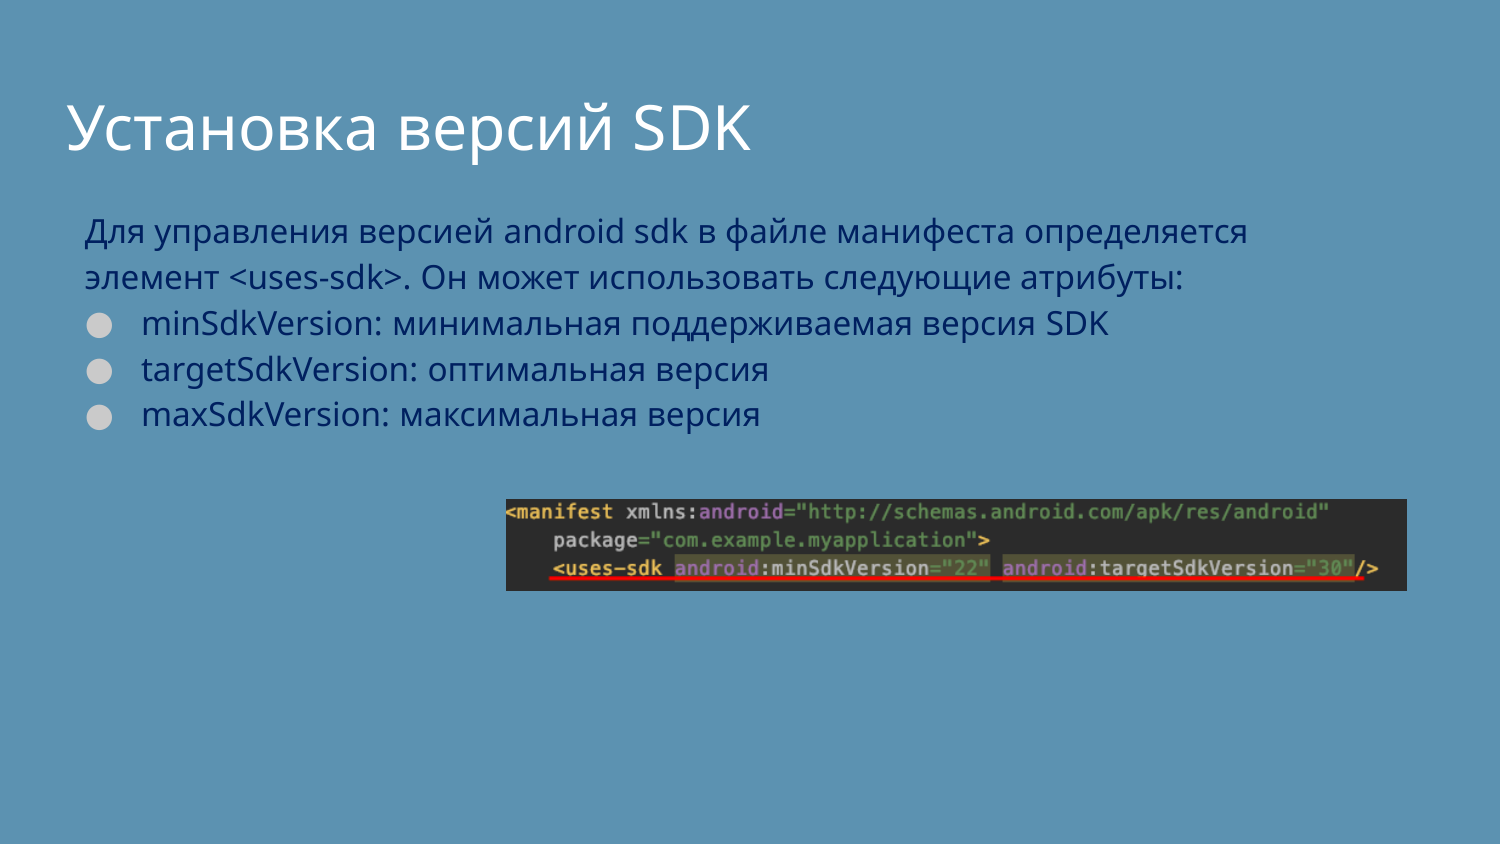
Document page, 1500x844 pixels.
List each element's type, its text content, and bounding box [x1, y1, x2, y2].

picture [506, 499, 1407, 592]
title Установка версий SDK [51, 72, 1449, 167]
list Для управления версией android sdk в файле манифеста определяется элемент <uses-sdk>. Он может использовать следующие атрибуты: minSdkVersion: минимальная поддерживаемая версия SDK targetSdkVersion: оптимальная версия maxSdkVersion: максимальная версия [51, 189, 1449, 750]
